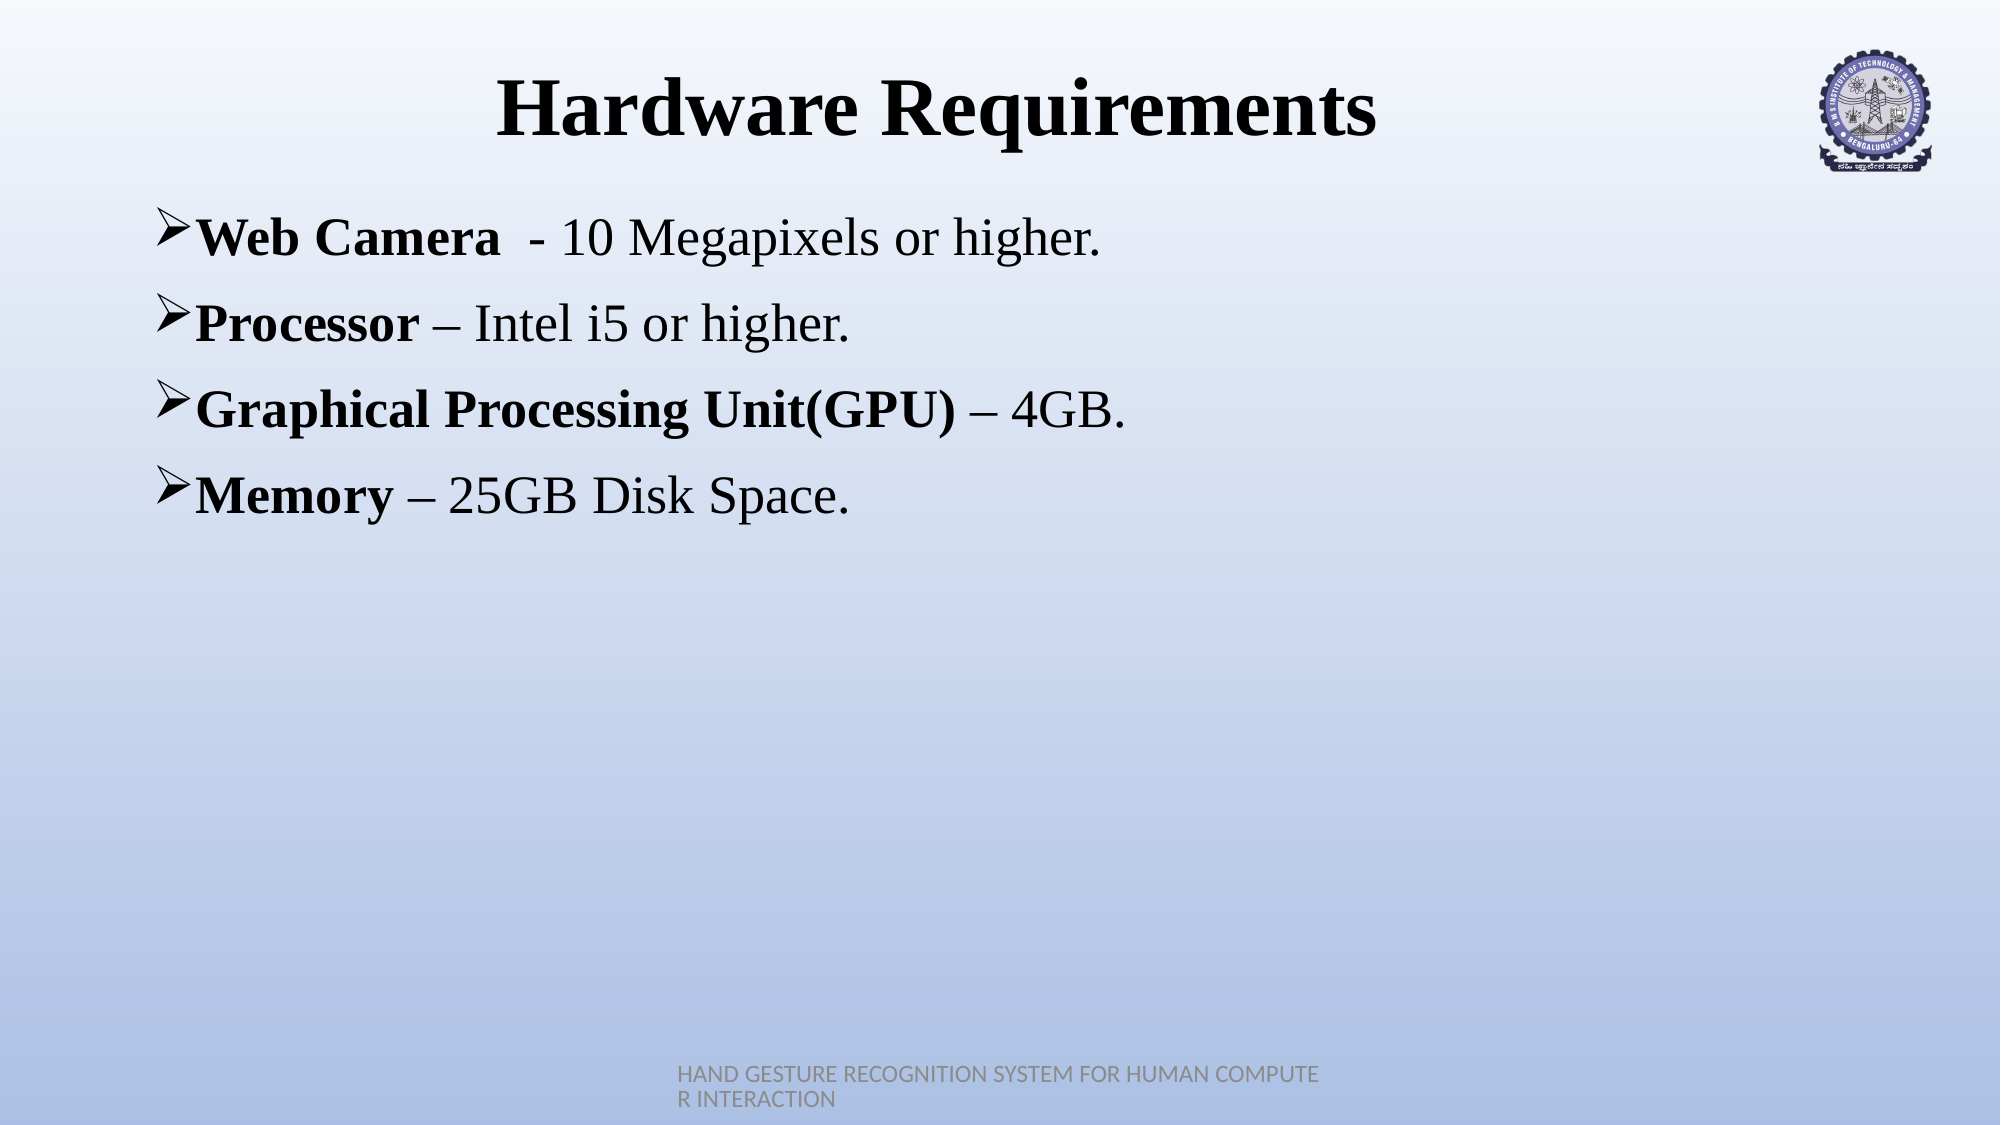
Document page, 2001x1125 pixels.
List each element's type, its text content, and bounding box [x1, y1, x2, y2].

footer HAND GESTURE RECOGNITION SYSTEM FOR HUMAN COMPUTER INTERACTION [662, 1042, 1338, 1103]
list Web Camera - 10 Megapixels or higher. Processor – Intel i5 or higher. Graphical Processing Unit(GPU) – 4GB. Memory – 25GB Disk Space. [137, 193, 1863, 1014]
picture [1819, 49, 1932, 172]
title Hardware Requirements [0, 0, 1876, 218]
